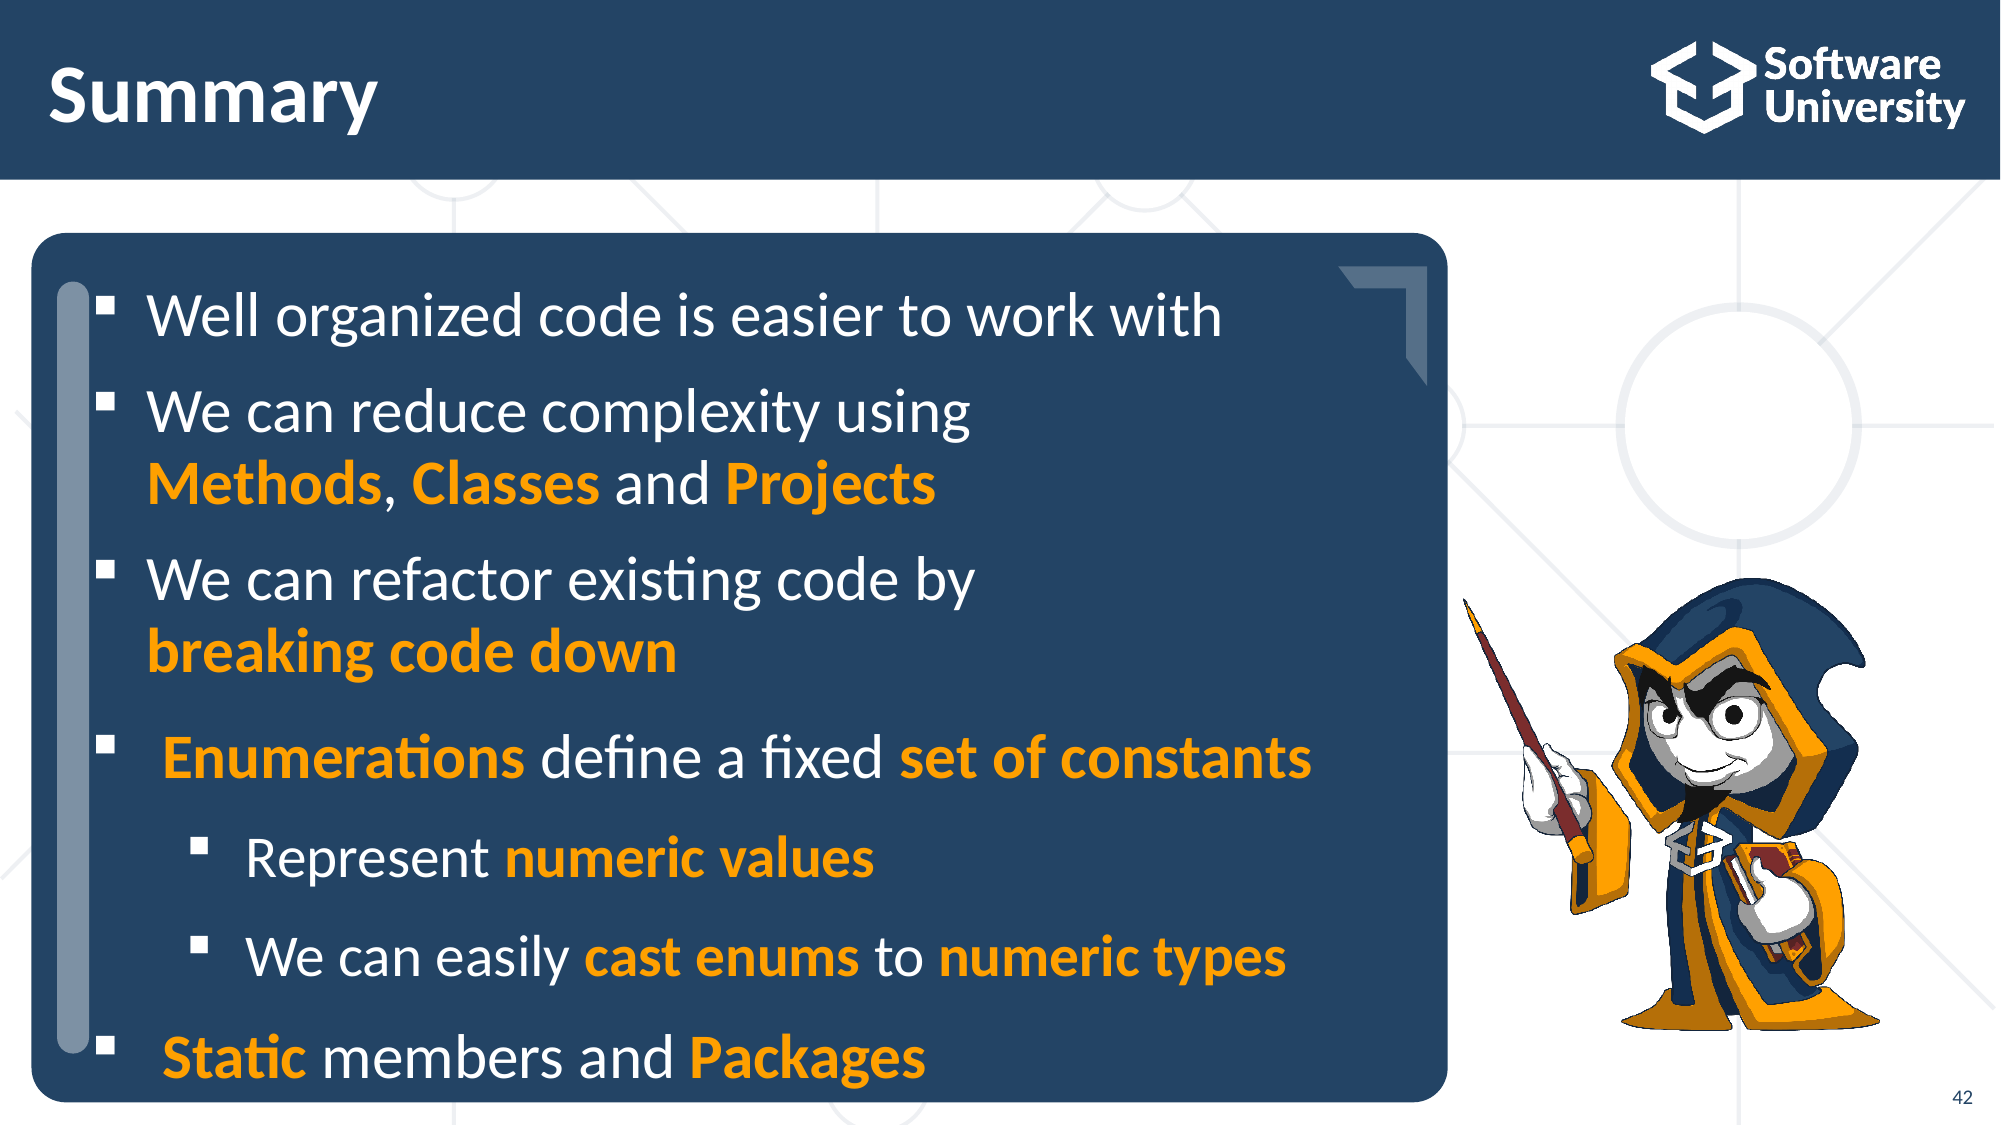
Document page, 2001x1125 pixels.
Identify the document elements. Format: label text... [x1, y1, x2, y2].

picture [1447, 537, 1921, 1050]
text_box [31, 232, 1448, 1103]
slide_number 42 [1927, 1067, 1989, 1117]
picture [1651, 41, 1966, 134]
text_box Well organized code is easier to work with We can reduce complexity using Methods, Classes and Projects We can refactor existing code by breaking code down Enumerations define a fixed set of constants Represent numeric values We can easily cast enums to numeric types Static members and Packages [1453, 273, 2000, 1103]
title Summary [31, 16, 1625, 162]
